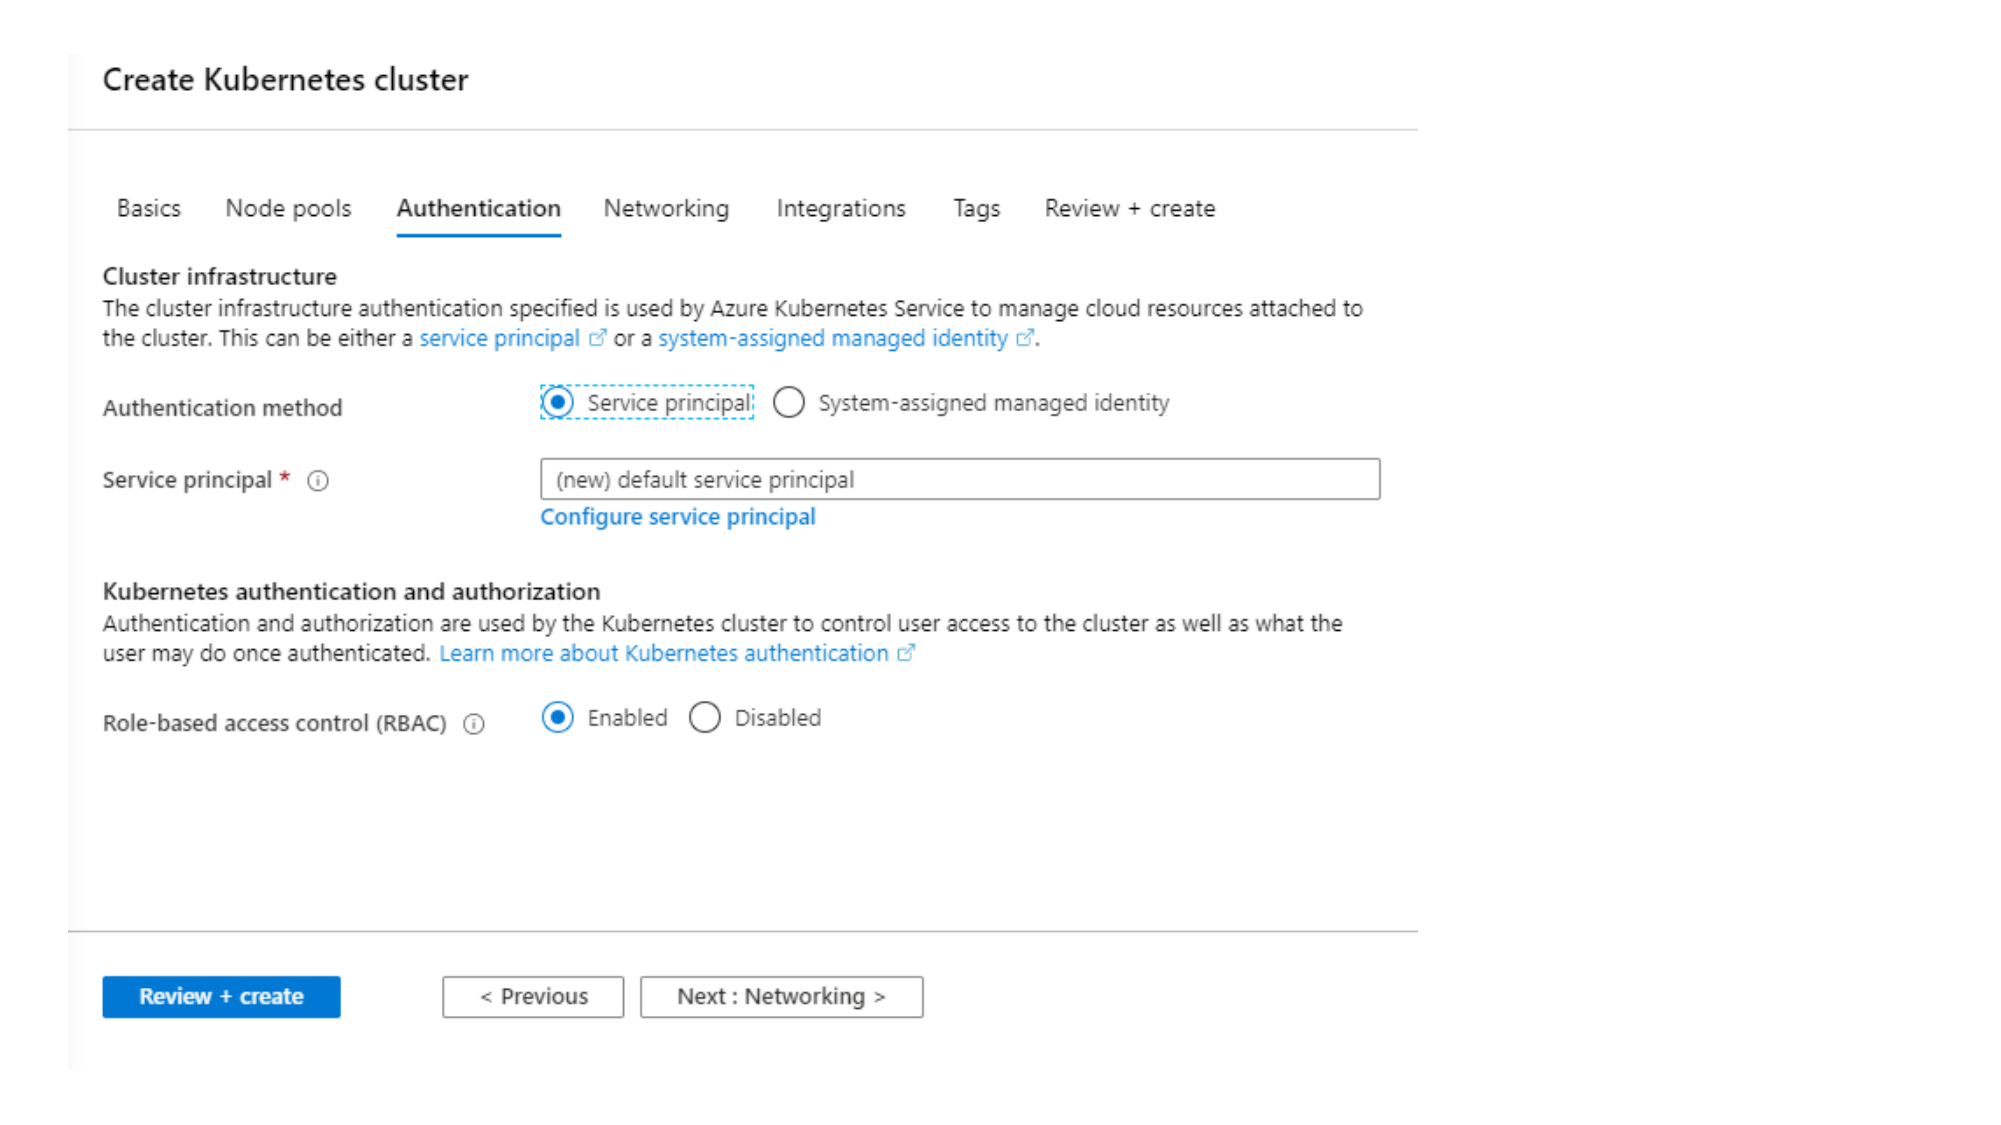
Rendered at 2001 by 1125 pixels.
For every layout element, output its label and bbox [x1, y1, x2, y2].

picture [68, 54, 1418, 1071]
